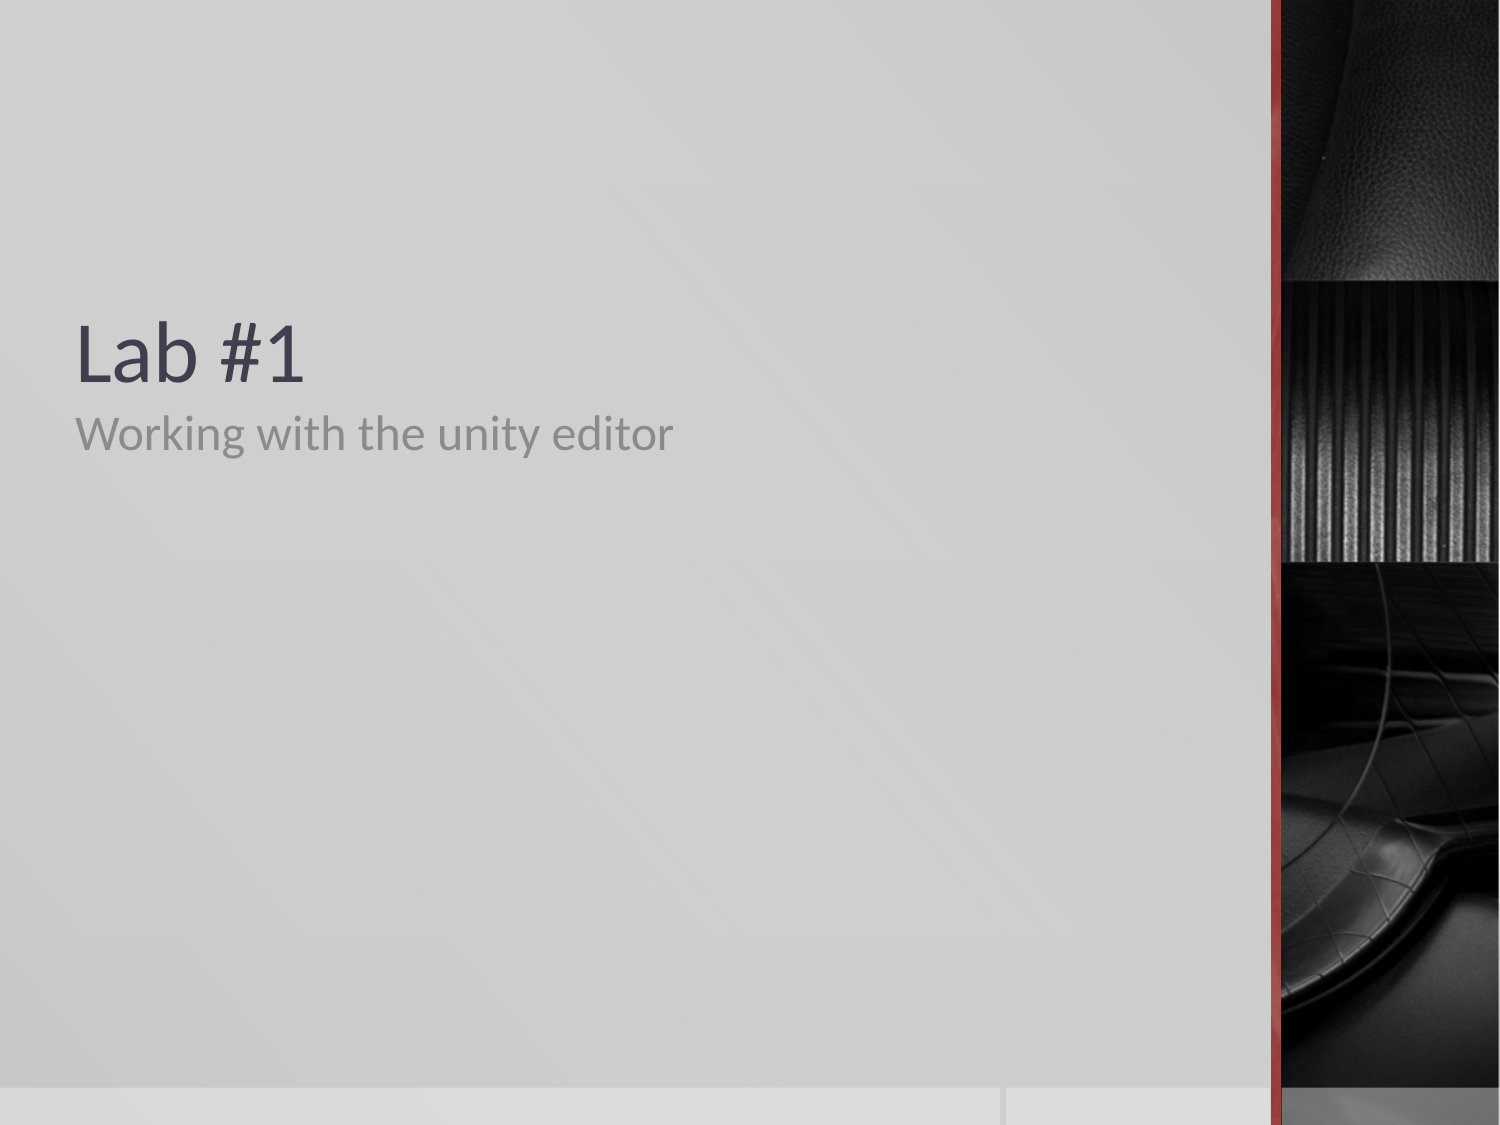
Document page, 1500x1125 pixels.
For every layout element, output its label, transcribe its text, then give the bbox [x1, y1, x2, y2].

picture [1281, 0, 1500, 1087]
subtitle Working with the unity editor [75, 399, 1188, 525]
title Lab #1 [75, 224, 1188, 399]
